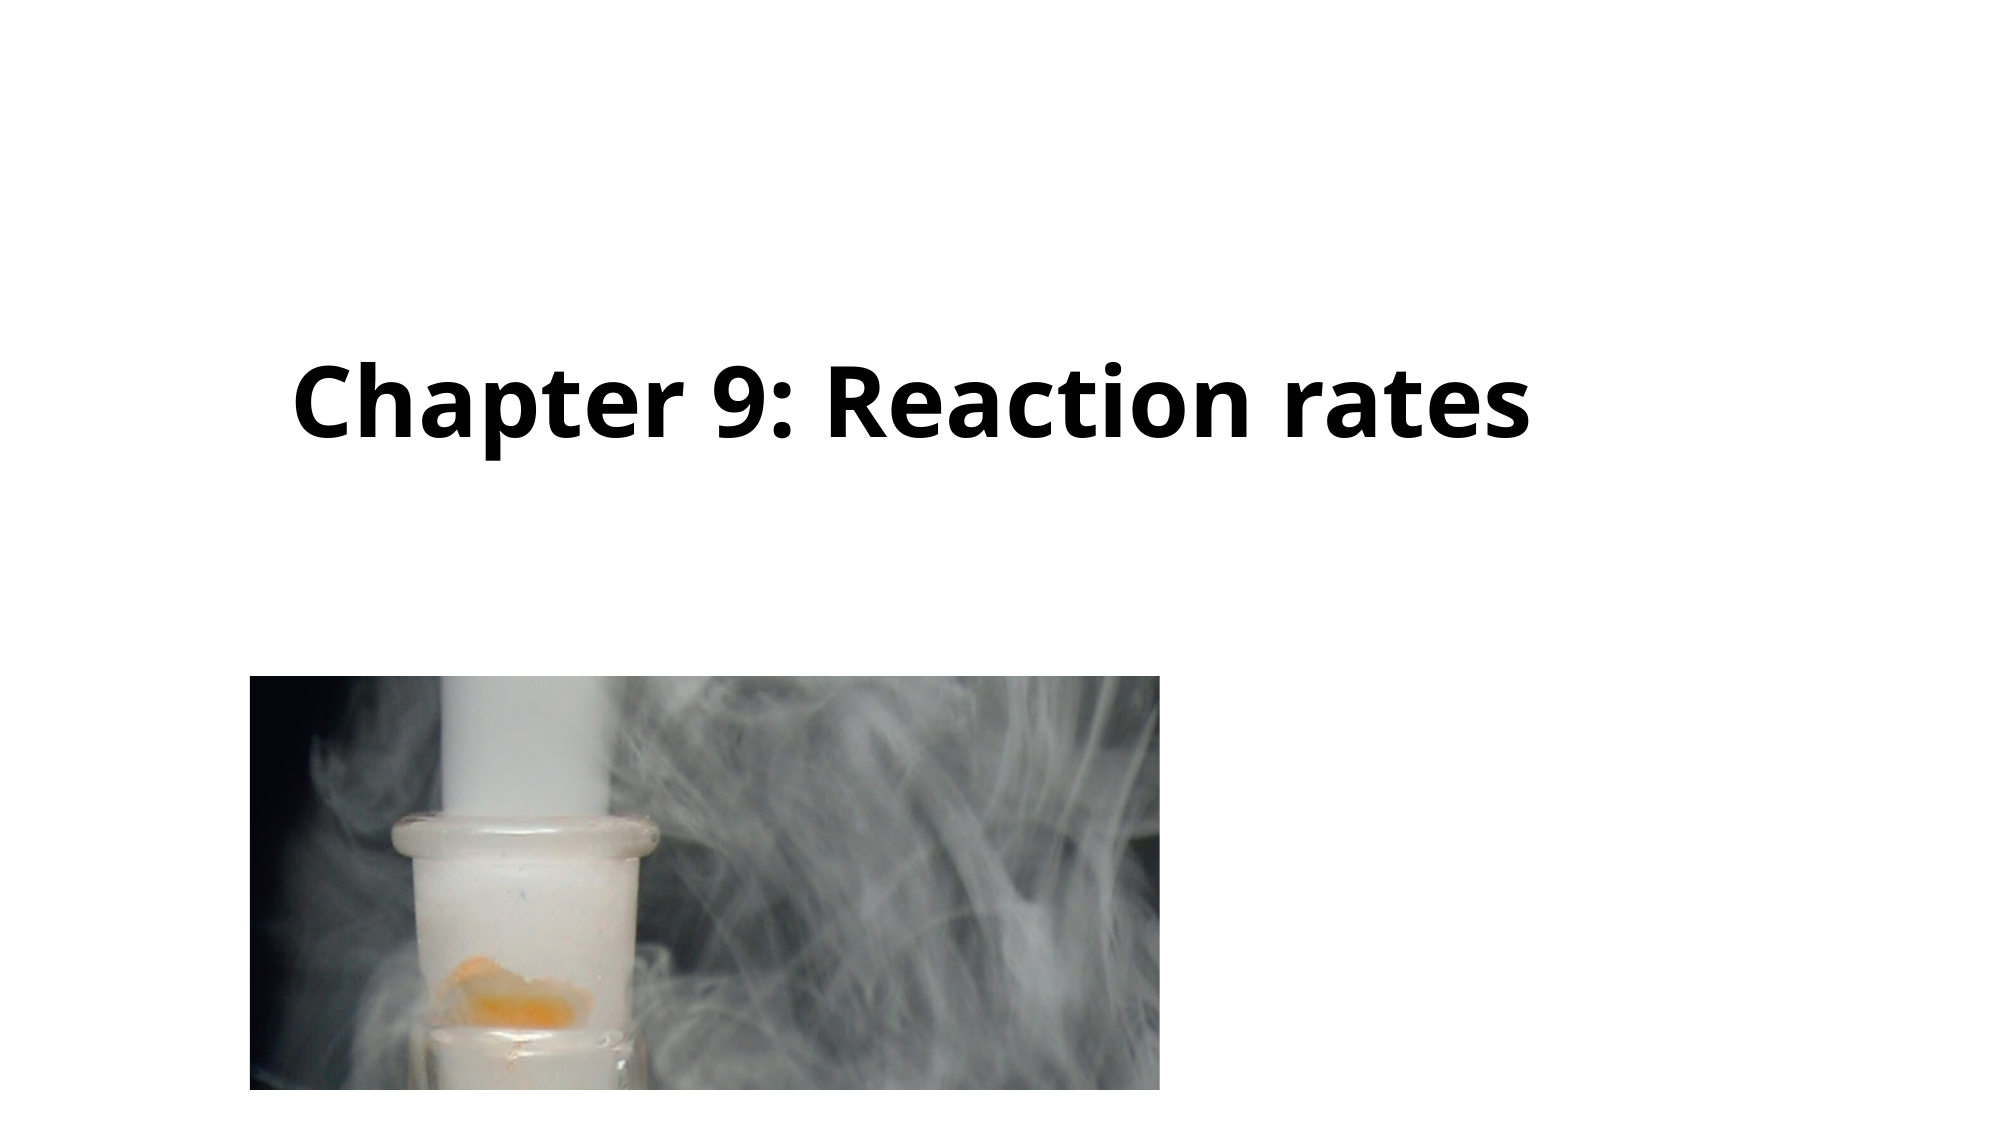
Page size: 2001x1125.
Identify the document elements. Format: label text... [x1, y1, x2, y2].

title Chapter 9: Reaction rates [275, 324, 1550, 467]
picture [249, 676, 1160, 1090]
